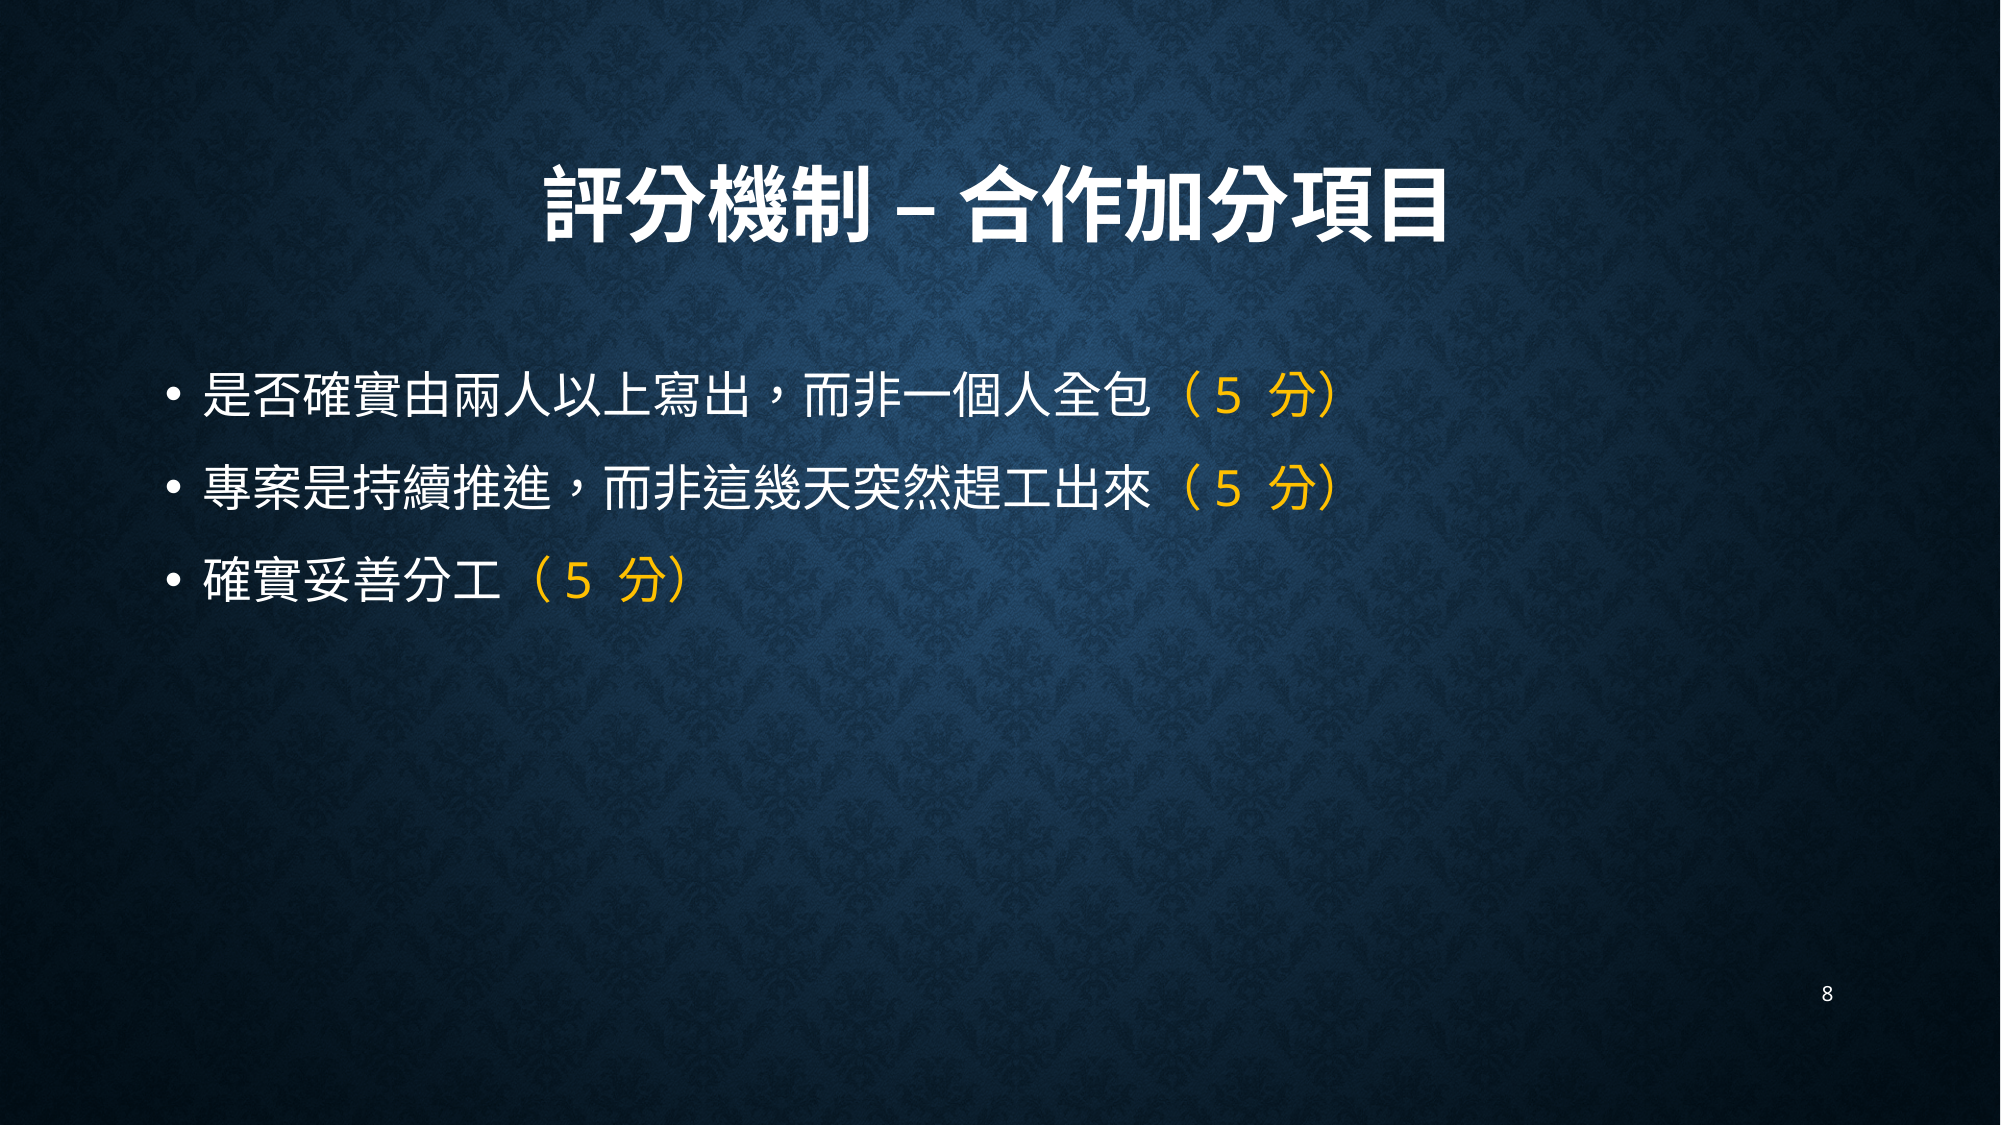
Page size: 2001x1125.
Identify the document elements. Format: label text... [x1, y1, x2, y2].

title 評分機制 – 合作加分項目 [149, 99, 1849, 318]
list 是否確實由兩人以上寫出，而非一個人全包（5 分） 專案是持續推進，而非這幾天突然趕工出來（5 分） 確實妥善分工（5 分） [149, 343, 1849, 950]
slide_number 8 [1724, 965, 1849, 1025]
